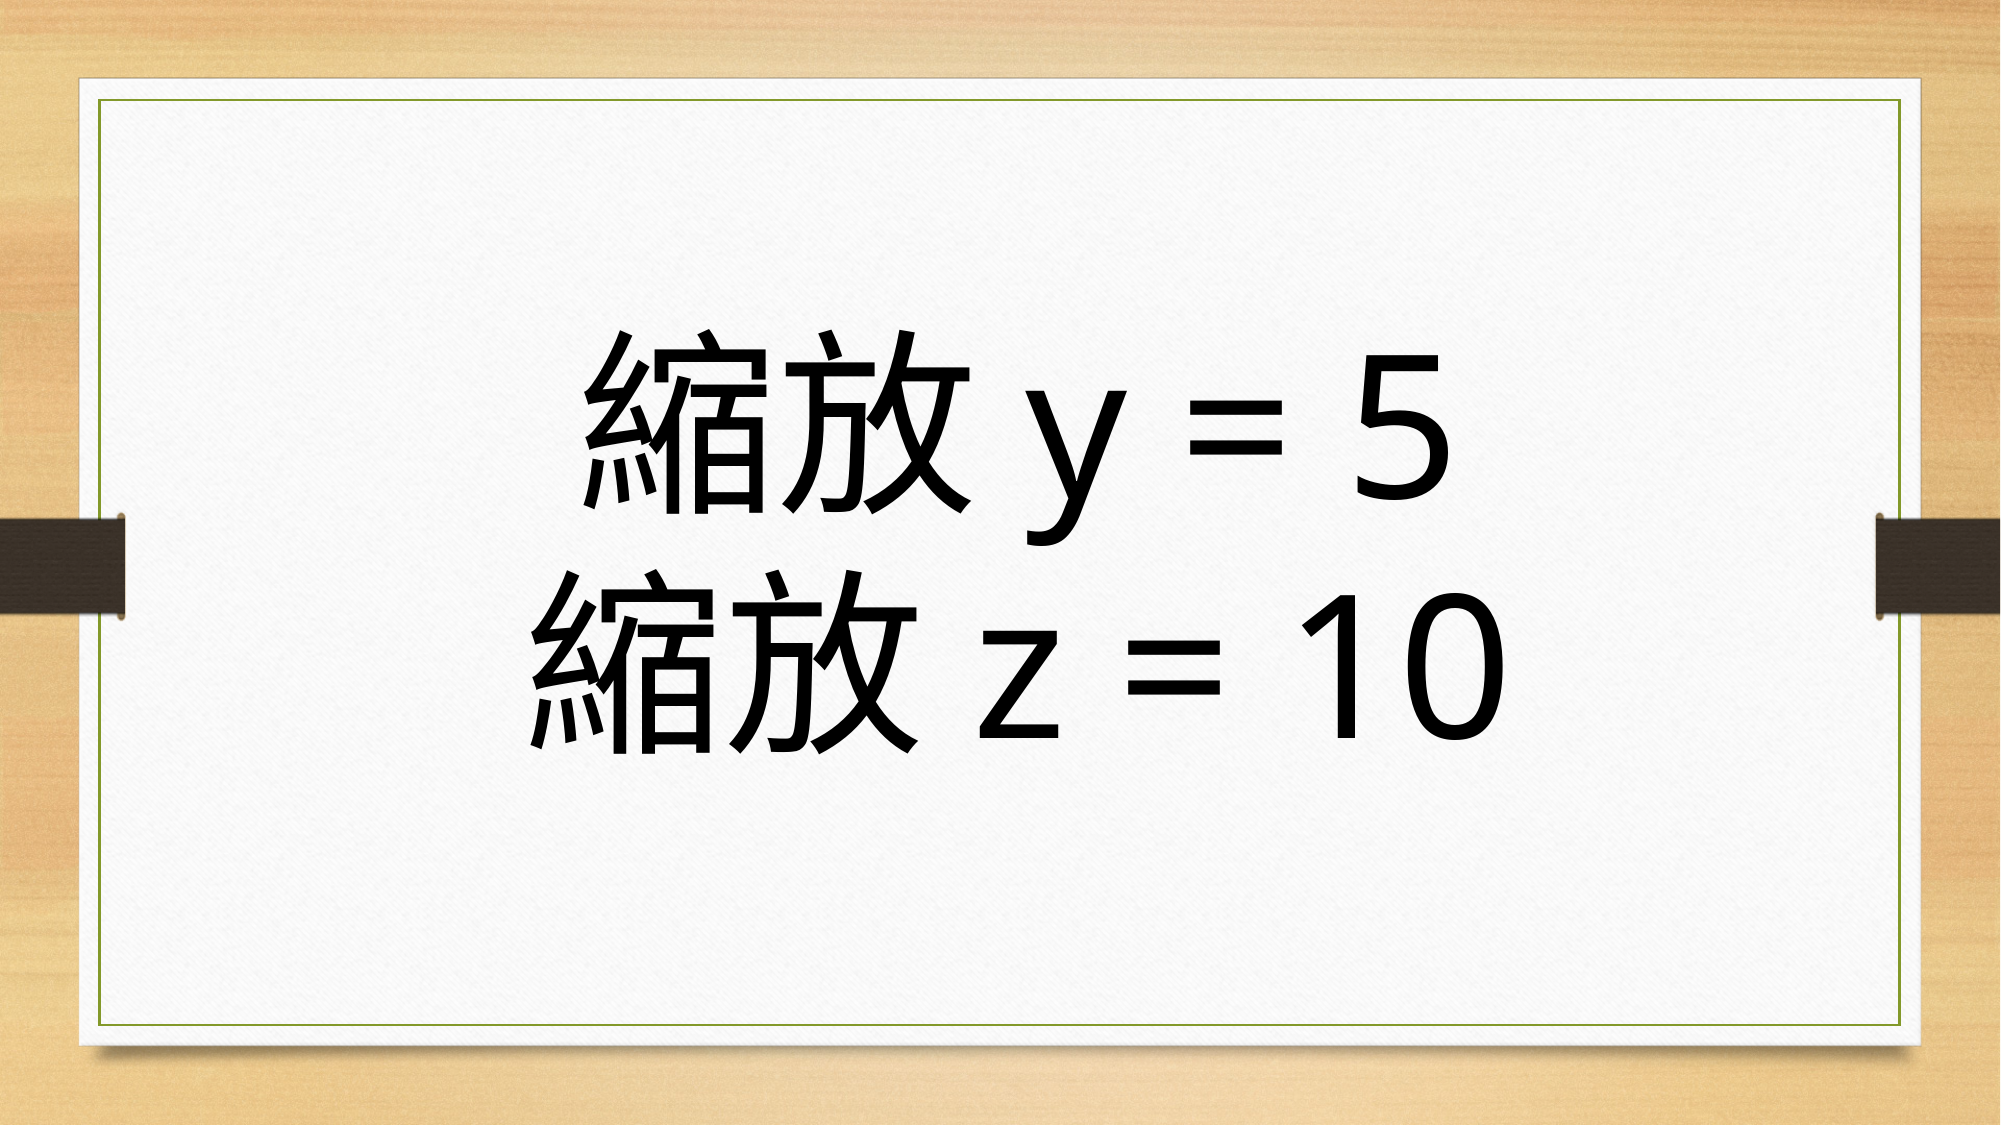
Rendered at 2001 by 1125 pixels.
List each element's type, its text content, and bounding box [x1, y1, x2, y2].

picture [0, 0, 2001, 1125]
title 縮放y = 5 縮放z = 10 [164, 121, 1874, 956]
